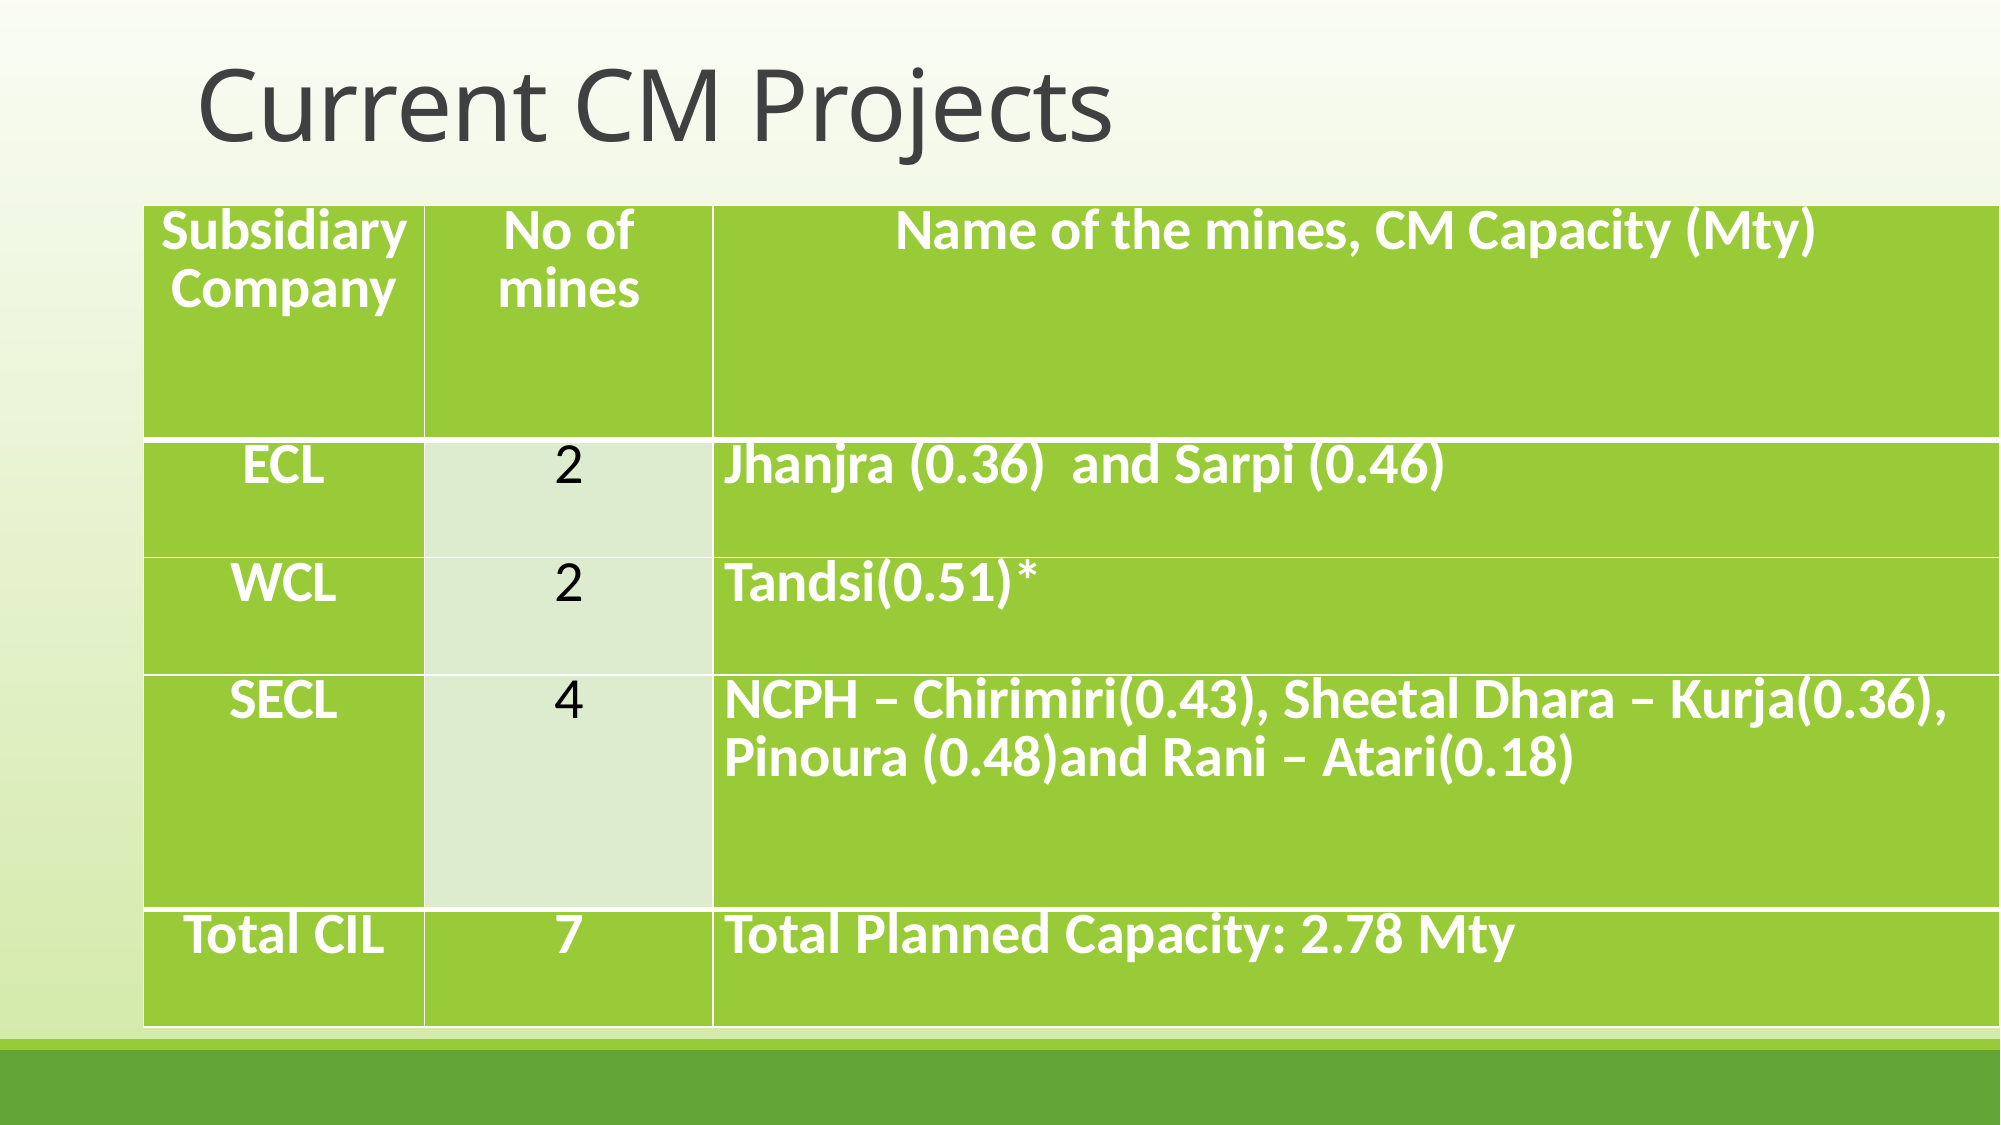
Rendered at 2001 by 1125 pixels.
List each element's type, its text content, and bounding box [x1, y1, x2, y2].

table_cell ECL [144, 443, 424, 557]
table_cell 4 [425, 676, 712, 907]
table_cell WCL [144, 558, 424, 674]
table_cell Total Planned Capacity: 2.78 Mty [714, 912, 1999, 1026]
table_header Name of the mines, CM Capacity (Mty) [714, 206, 1999, 437]
table_header No of mines [425, 206, 712, 437]
table_cell SECL [144, 676, 424, 907]
table_cell 2 [425, 558, 712, 674]
table_cell 7 [425, 912, 712, 1026]
table_cell 2 [425, 443, 712, 557]
table_cell Jhanjra (0.36) and Sarpi (0.46) [714, 443, 1999, 557]
table_header Subsidiary Company [144, 206, 424, 437]
table_cell NCPH – Chirimiri(0.43), Sheetal Dhara – Kurja(0.36), Pinoura (0.48)and Rani – Atari(0.18) [714, 676, 1999, 907]
table_cell Total CIL [144, 912, 424, 1026]
table_cell Tandsi(0.51)* [714, 558, 1999, 674]
title Current CM Projects [180, 47, 1830, 170]
